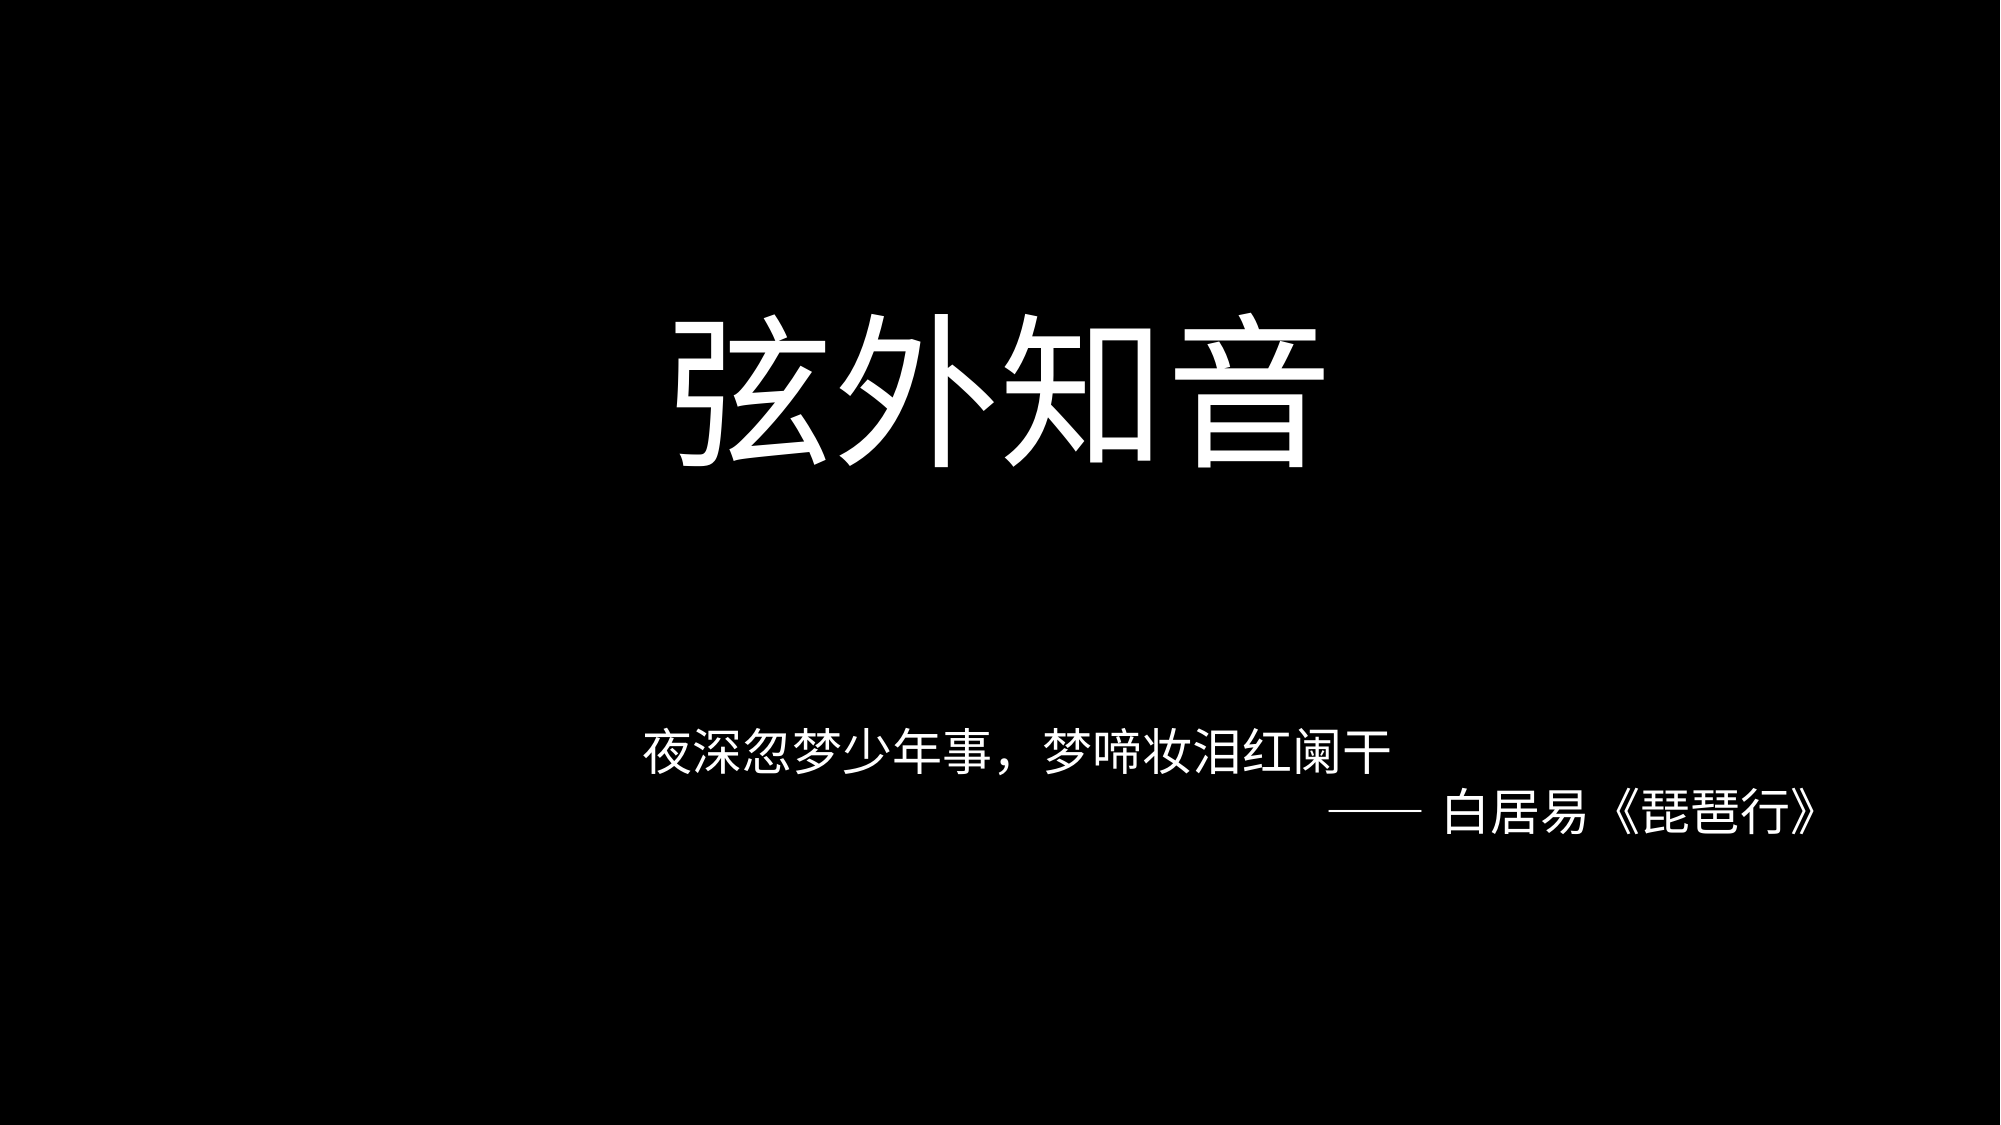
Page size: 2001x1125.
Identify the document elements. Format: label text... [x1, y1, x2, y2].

title 弦外知音 [249, 160, 1750, 498]
text_box 夜深忽梦少年事，梦啼妆泪红阑干 ——白居易《琵琶行》 [154, 712, 1927, 913]
